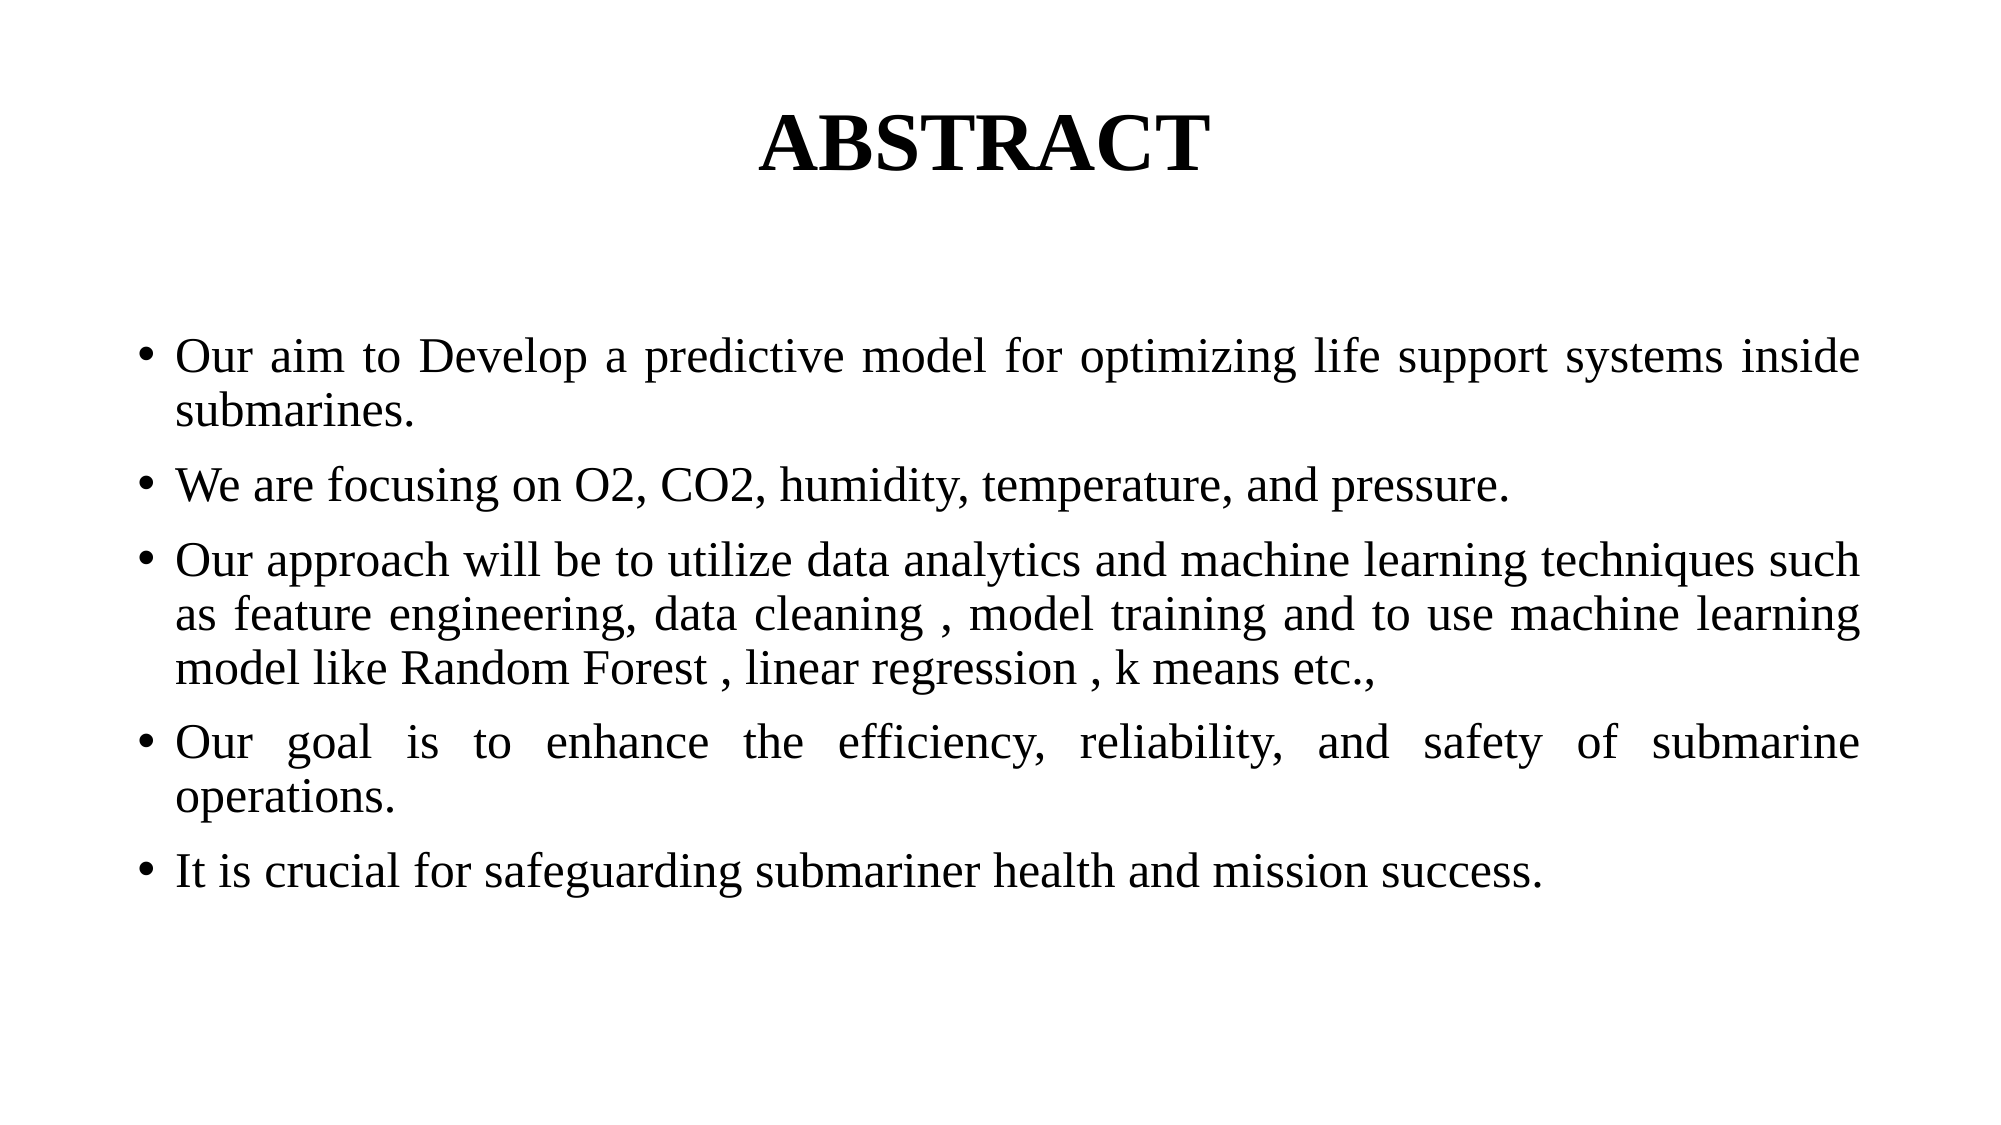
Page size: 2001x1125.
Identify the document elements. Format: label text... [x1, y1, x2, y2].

title ABSTRACT [122, 35, 1848, 253]
list Our aim to Develop a predictive model for optimizing life support systems inside submarines. We are focusing on O2, CO2, humidity, temperature, and pressure. Our approach will be to utilize data analytics and machine learning techniques such as feature engineering, data cleaning , model training and to use machine learning model like Random Forest , linear regression , k means etc., Our goal is to enhance the efficiency, reliability, and safety of submarine operations. It is crucial for safeguarding submariner health and mission success. [122, 321, 1878, 1036]
